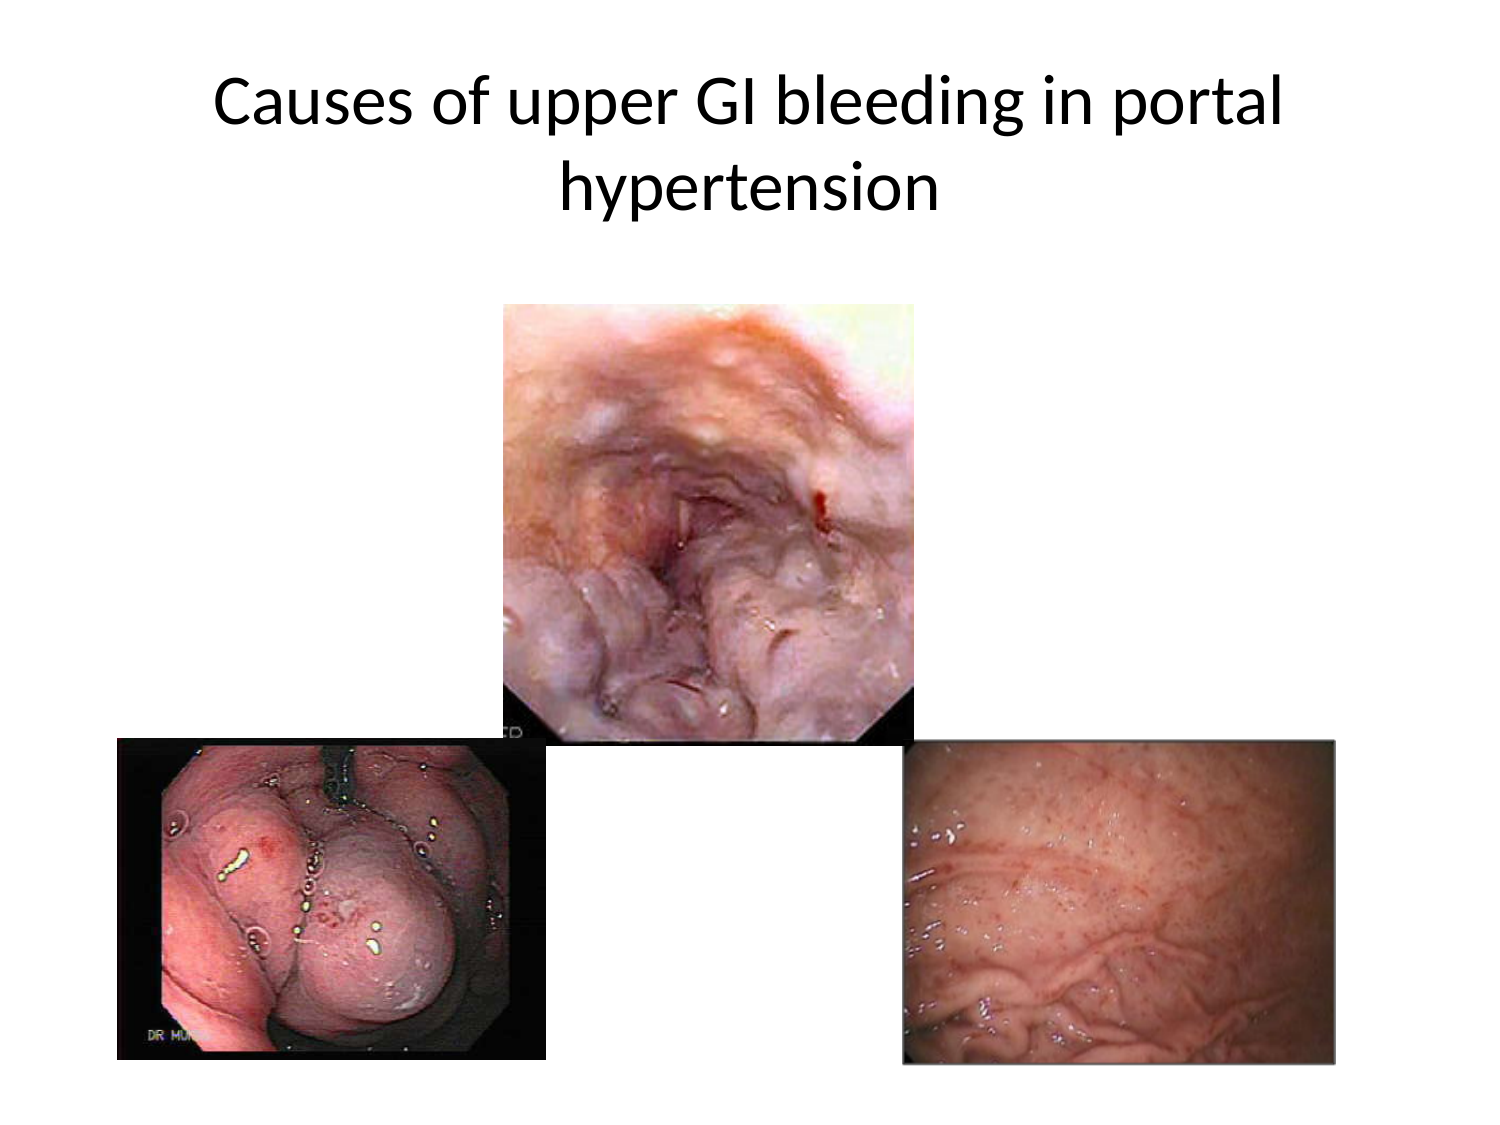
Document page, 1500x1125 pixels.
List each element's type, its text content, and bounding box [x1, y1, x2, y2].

title Causes of upper GI bleeding in portal hypertension [75, 45, 1425, 233]
picture [116, 304, 915, 1060]
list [902, 737, 1337, 1068]
